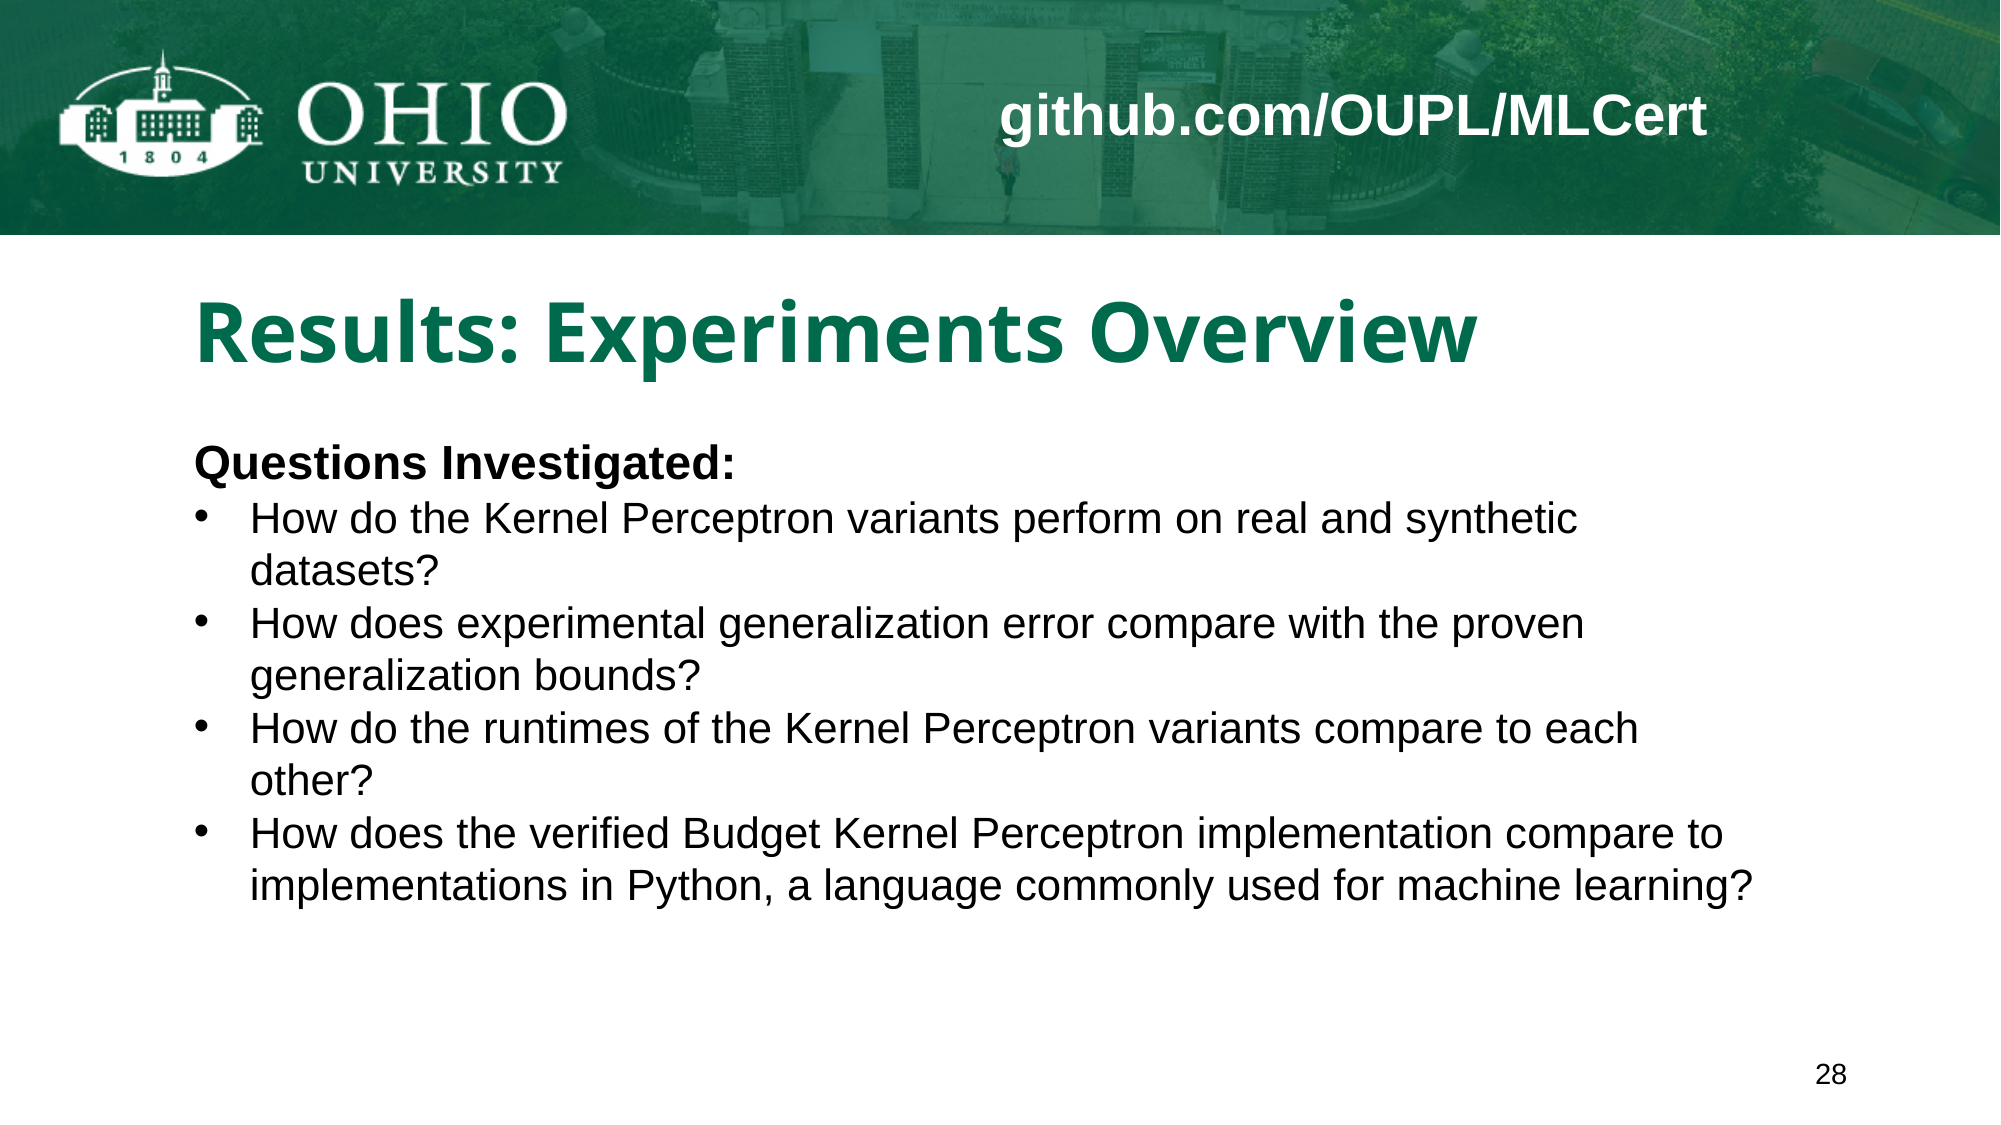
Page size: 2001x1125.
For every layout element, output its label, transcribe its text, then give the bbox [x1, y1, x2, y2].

text_box Questions Investigated: How do the Kernel Perceptron variants perform on real and synthetic datasets? How does experimental generalization error compare with the proven generalization bounds? How do the runtimes of the Kernel Perceptron variants compare to each other? How does the verified Budget Kernel Perceptron implementation compare to implementations in Python, a language commonly used for machine learning? [178, 424, 1789, 917]
picture [0, 0, 2000, 235]
slide_number 28 [1412, 1042, 1863, 1103]
text_box Results: Experiments Overview [178, 271, 1617, 387]
